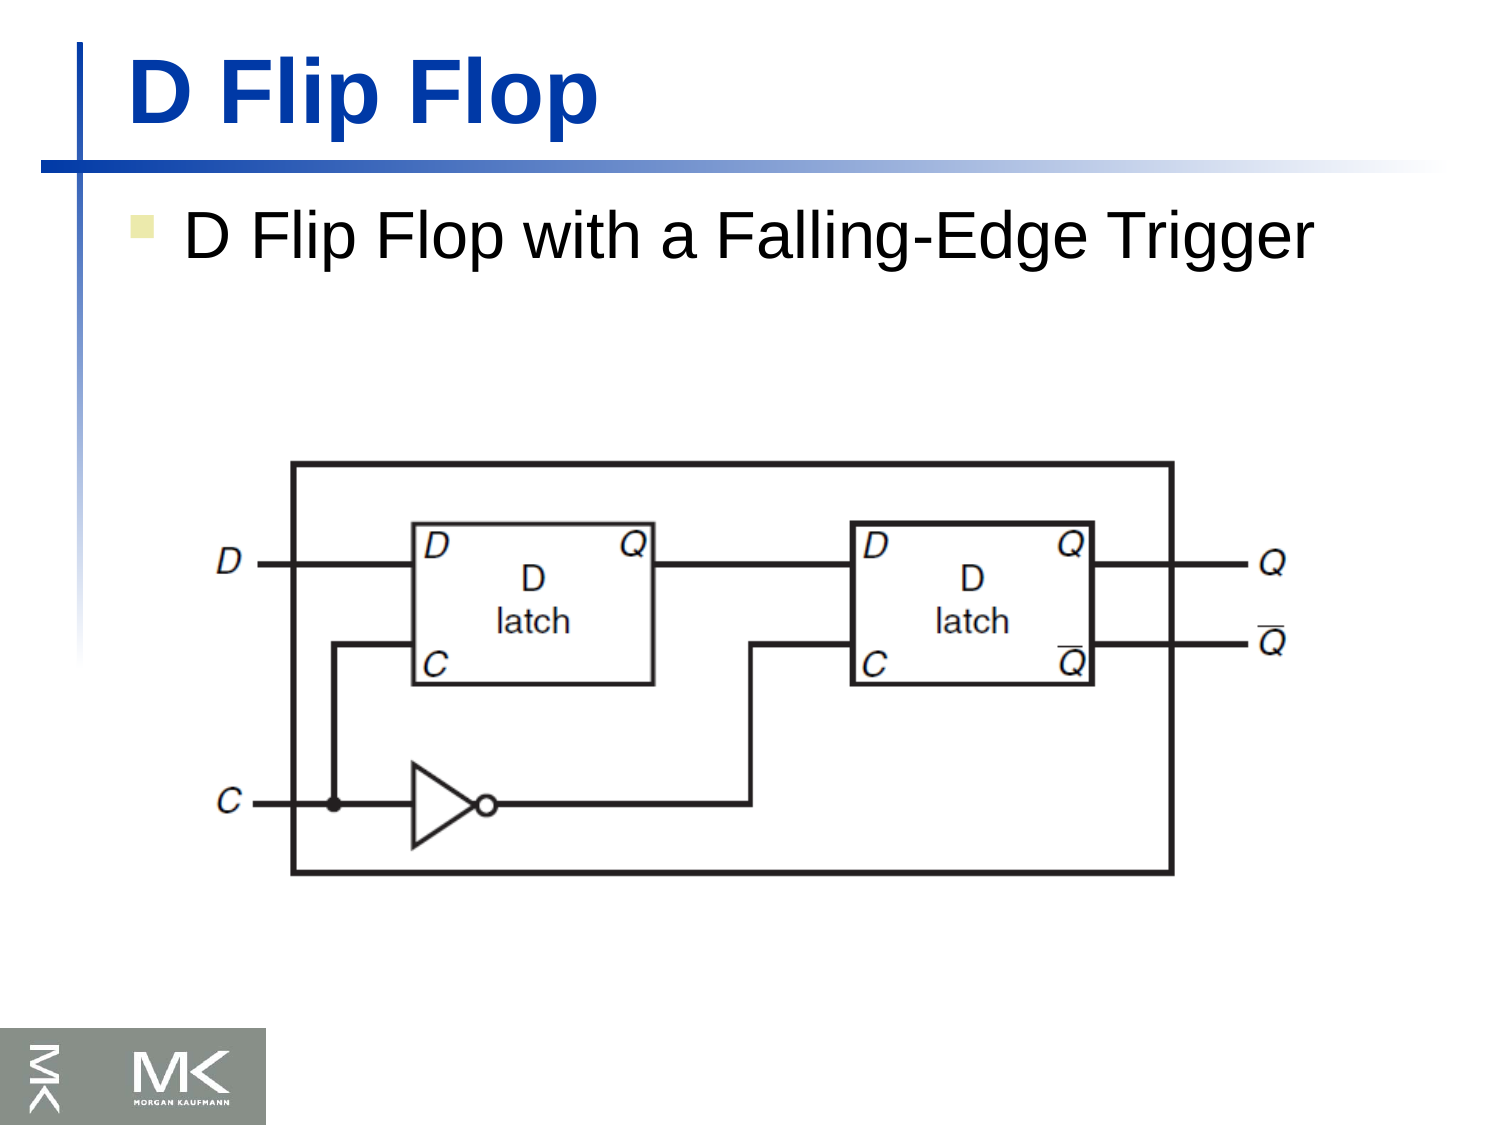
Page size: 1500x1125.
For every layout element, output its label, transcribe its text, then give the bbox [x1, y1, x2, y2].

picture [0, 1028, 266, 1125]
picture [199, 444, 1301, 892]
list D Flip Flop with a Falling-Edge Trigger [112, 184, 1469, 1024]
title D Flip Flop [112, 23, 1468, 149]
